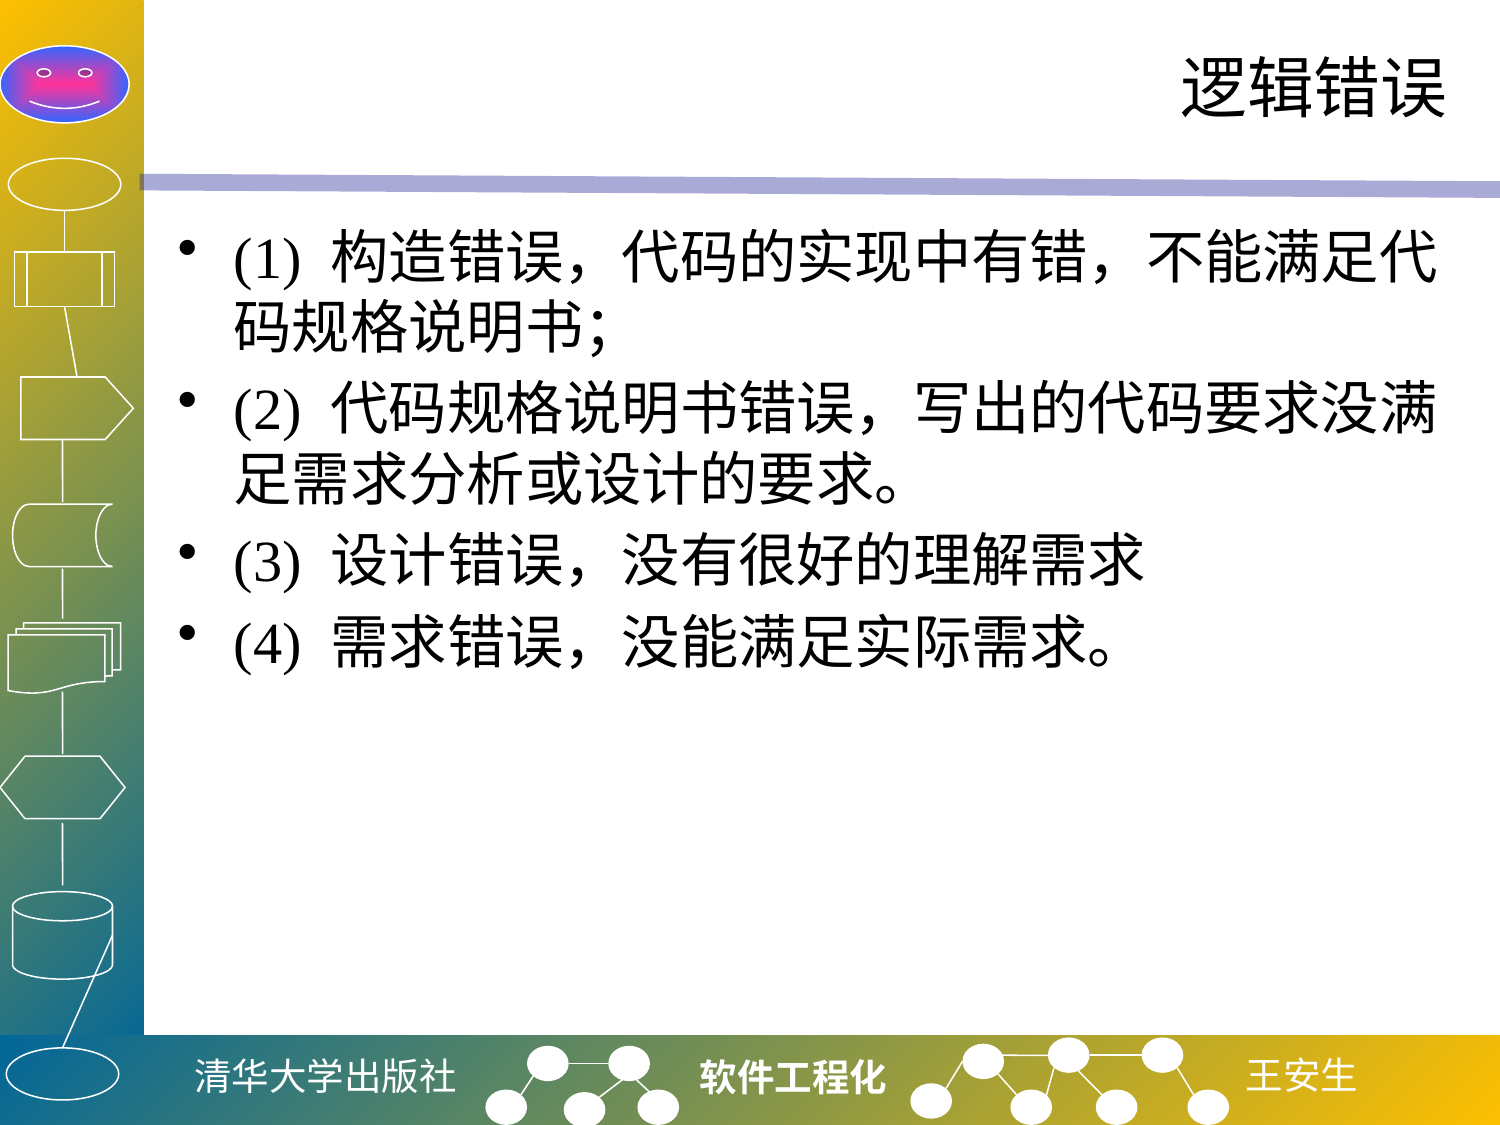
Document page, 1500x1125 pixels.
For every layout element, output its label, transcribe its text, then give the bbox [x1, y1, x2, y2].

list (1) 构造错误，代码的实现中有错，不能满足代码规格说明书； (2) 代码规格说明书错误，写出的代码要求没满足需求分析或设计的要求。 (3) 设计错误，没有很好的理解需求 (4) 需求错误，没能满足实际需求。 [162, 212, 1476, 1017]
title 逻辑错误 [187, 24, 1463, 147]
